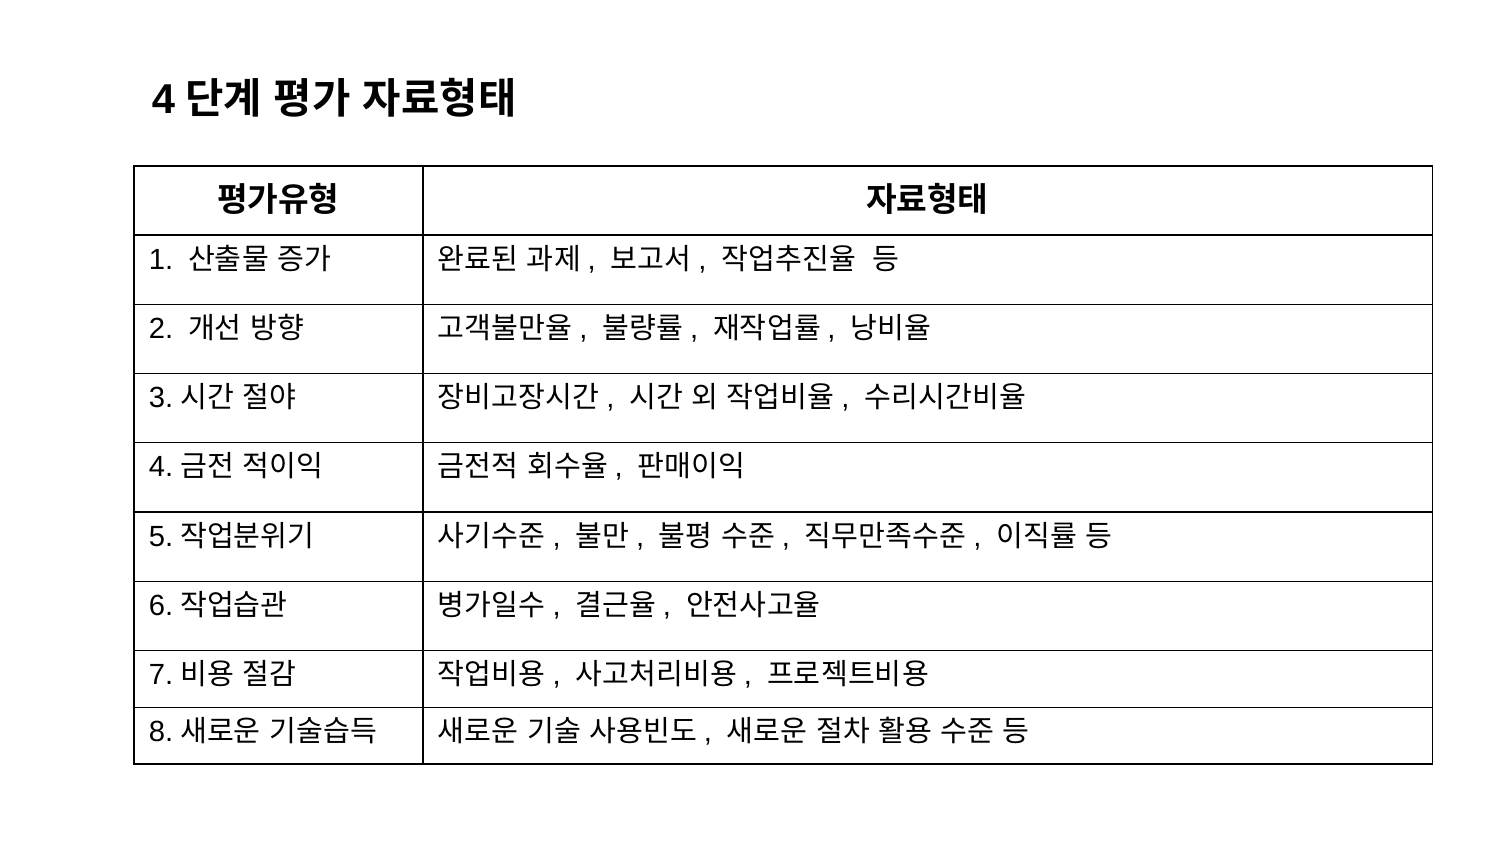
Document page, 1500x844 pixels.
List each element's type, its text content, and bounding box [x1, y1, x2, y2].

table_cell 2. 개선 방향 [135, 305, 422, 373]
table_cell 8.새로운 기술습득 [135, 708, 422, 763]
table_cell 1. 산출물 증가 [135, 236, 422, 304]
table_cell 작업비용, 사고처리비용, 프로젝트비용 [424, 651, 1432, 707]
table_header 평가유형 [135, 167, 422, 234]
table_cell 새로운 기술 사용빈도, 새로운 절차 활용 수준 등 [424, 708, 1432, 763]
table_cell 5.작업분위기 [135, 513, 422, 581]
table_cell 4.금전 적이익 [135, 443, 422, 511]
table_cell 사기수준, 불만, 불평 수준, 직무만족수준, 이직률 등 [424, 513, 1432, 581]
table_cell 고객불만율, 불량률, 재작업률, 낭비율 [424, 305, 1432, 373]
table_cell 병가일수, 결근율, 안전사고율 [424, 582, 1432, 650]
table_cell 6.작업습관 [135, 582, 422, 650]
table_cell 3.시간 절야 [135, 374, 422, 442]
table_header 자료형태 [424, 167, 1432, 234]
table_cell 7.비용 절감 [135, 651, 422, 707]
table_cell 완료된 과제, 보고서, 작업추진율 등 [424, 236, 1432, 304]
table_cell 금전적 회수율, 판매이익 [424, 443, 1432, 511]
table_cell 장비고장시간, 시간 외 작업비율, 수리시간비율 [424, 374, 1432, 442]
text_box 4단계 평가 자료형태 [137, 64, 576, 130]
